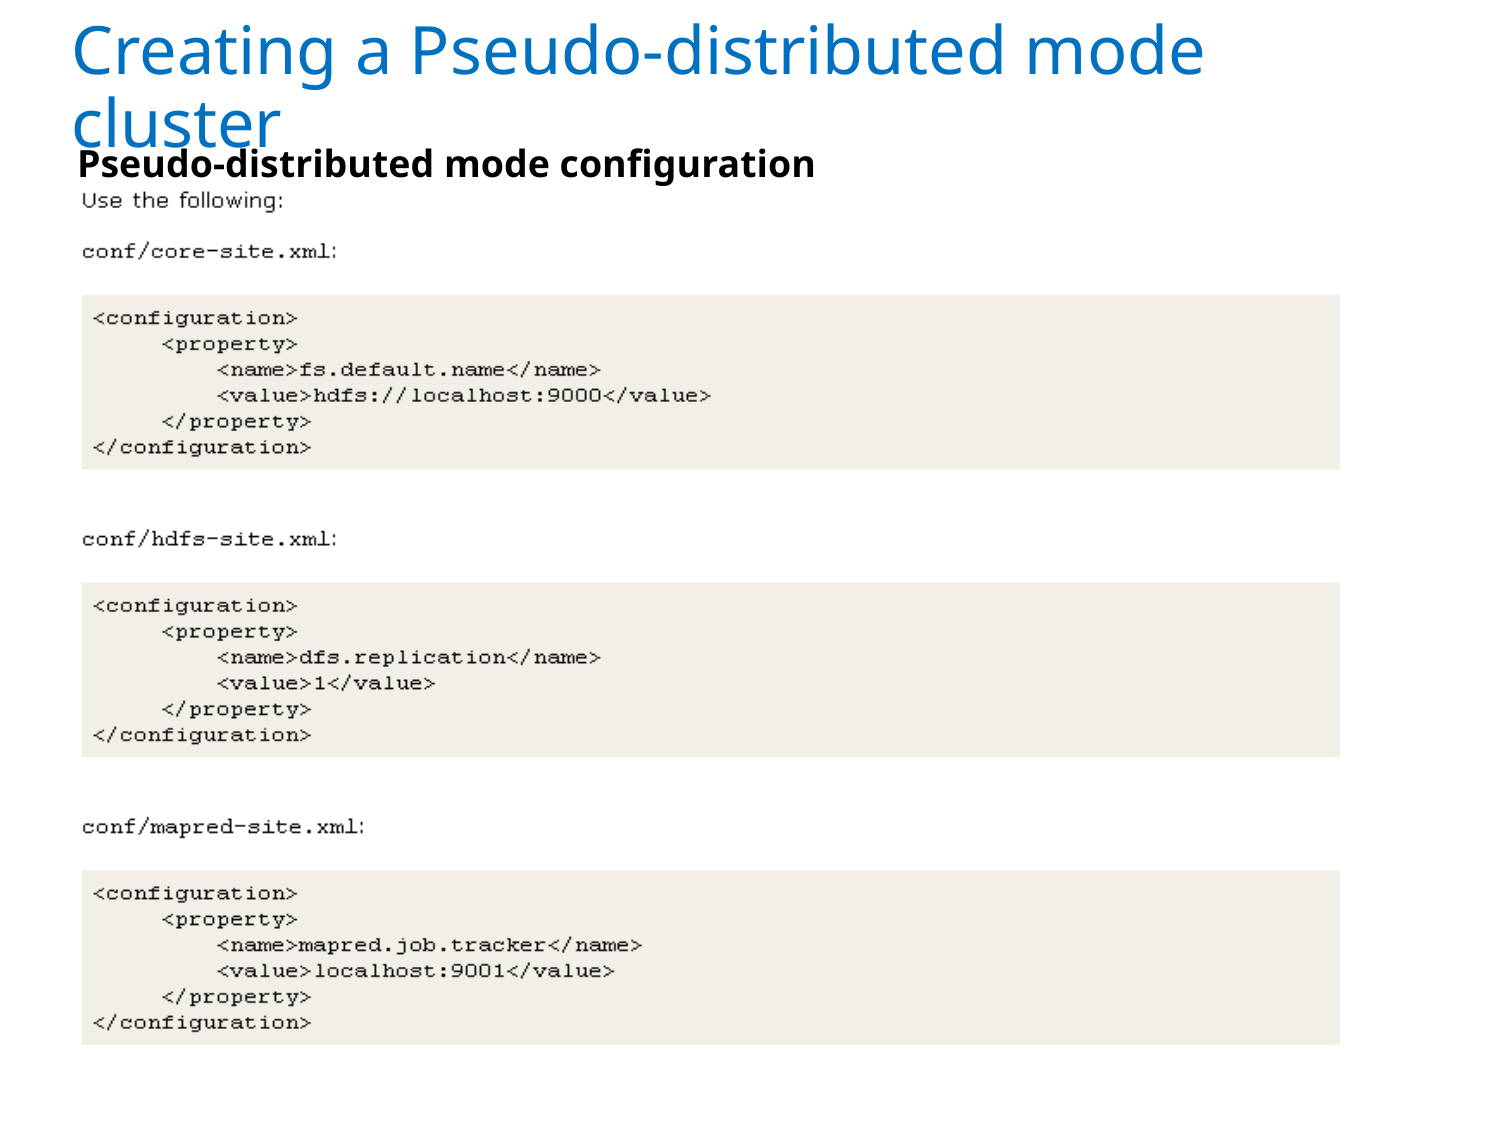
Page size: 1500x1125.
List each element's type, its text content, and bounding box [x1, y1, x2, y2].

text_box Creating a Pseudo-distributed mode cluster [56, 37, 1441, 135]
picture [74, 187, 1340, 1051]
text_box Pseudo-distributed mode configuration [62, 99, 950, 238]
